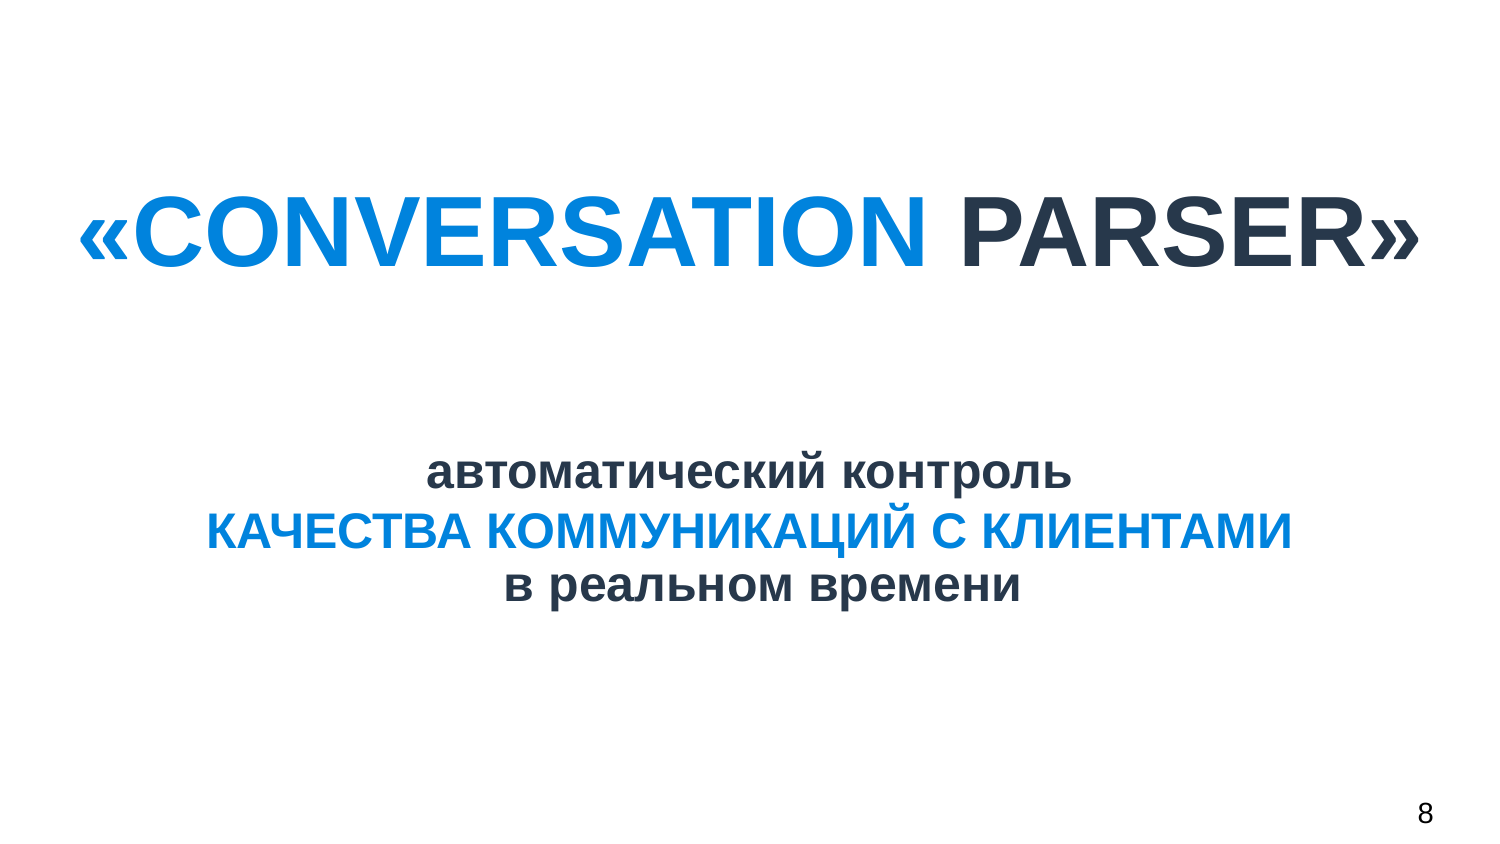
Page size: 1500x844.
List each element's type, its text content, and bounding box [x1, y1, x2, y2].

text_box автоматический контроль КАЧЕСТВА КОММУНИКАЦИЙ С КЛИЕНТАМИ [0, 438, 1500, 484]
text_box «CONVERSATION PARSER» [55, 138, 1445, 315]
slide_number ‹#› [1403, 779, 1494, 844]
text_box в реальном времени [175, 548, 1365, 706]
